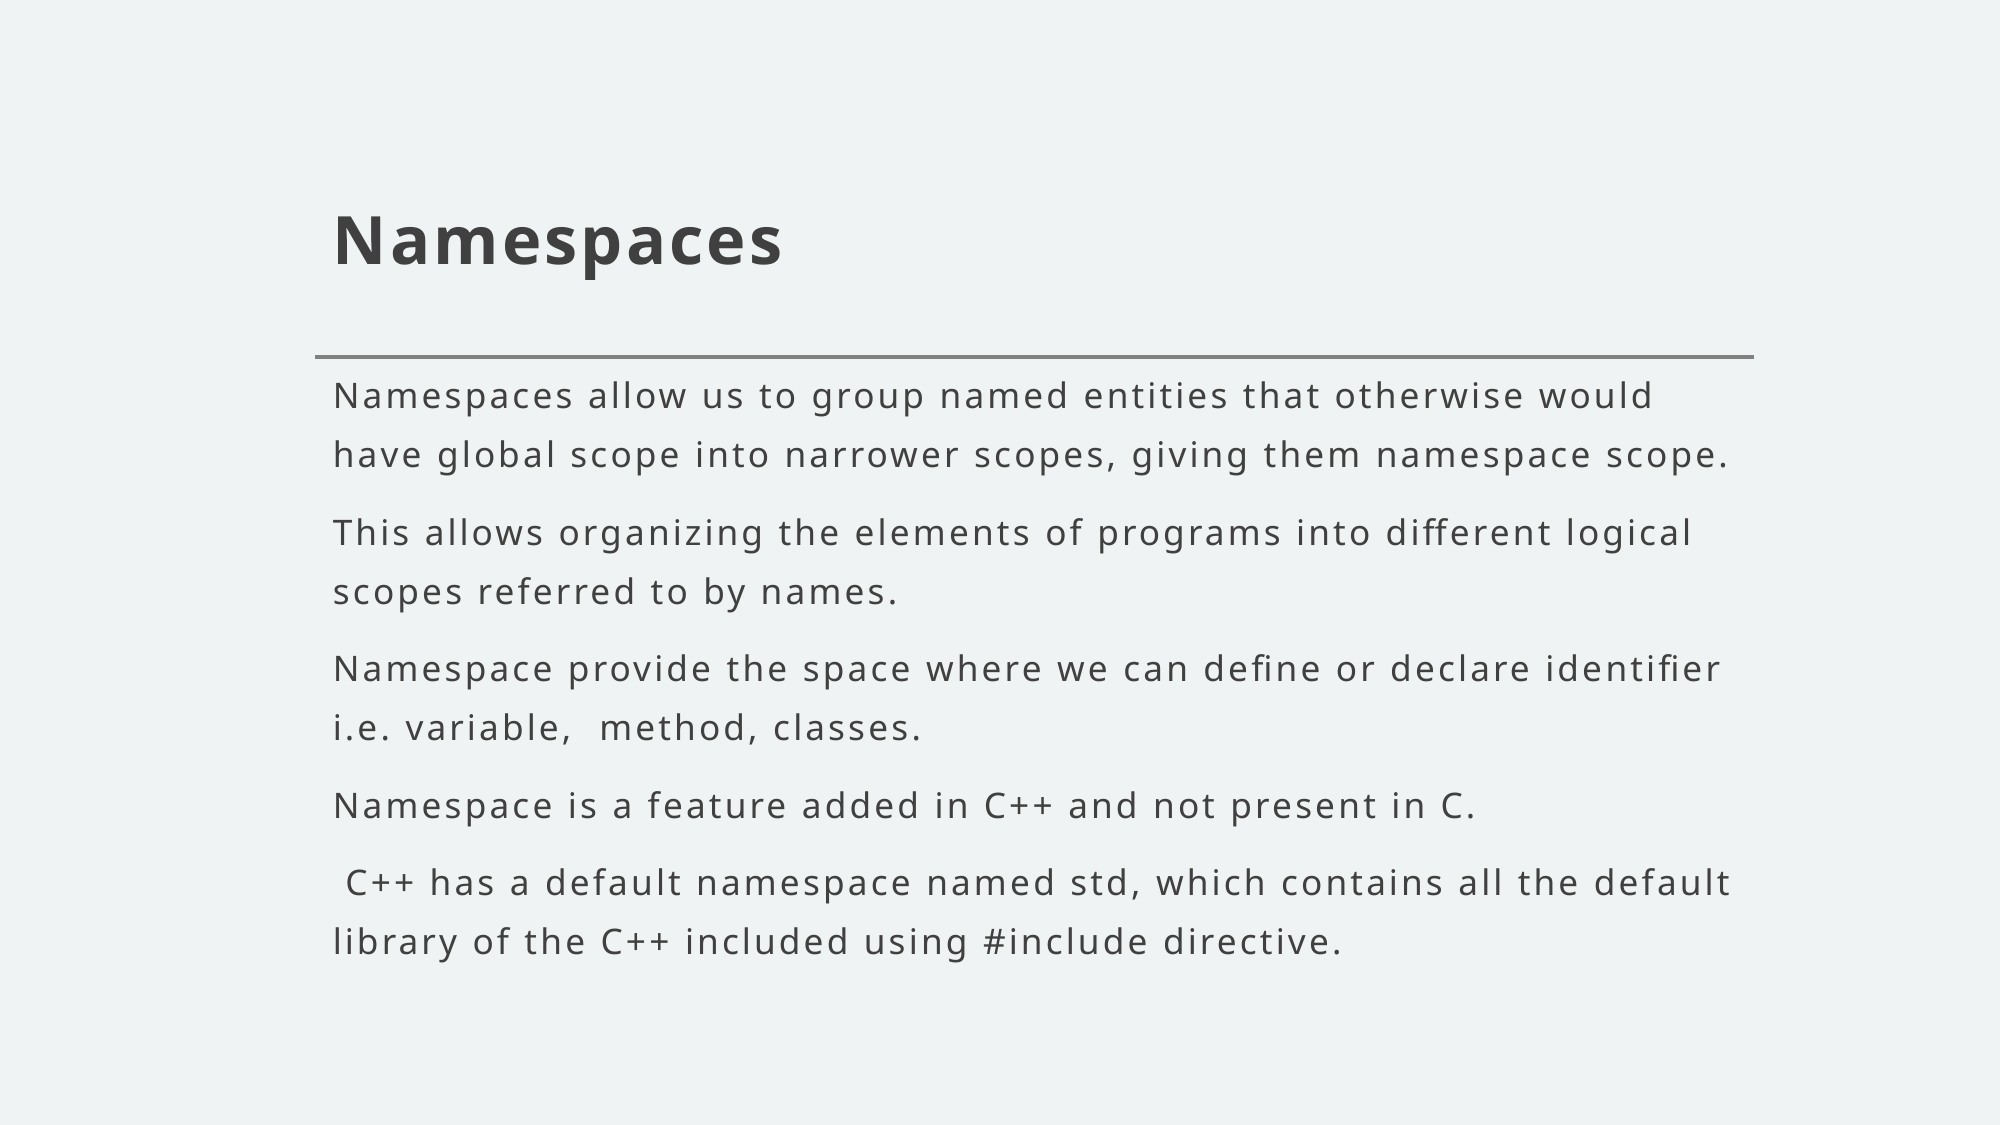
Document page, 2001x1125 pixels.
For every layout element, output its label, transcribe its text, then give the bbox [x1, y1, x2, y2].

title Namespaces [315, 72, 1754, 294]
list Namespaces allow us to group named entities that otherwise would have global scope into narrower scopes, giving them namespace scope. This allows organizing the elements of programs into different logical scopes referred to by names. Namespace provide the space where we can define or declare identifier i.e. variable, method, classes. Namespace is a feature added in C++ and not present in C. C++ has a default namespace named std, which contains all the default library of the C++ included using #include directive. [315, 338, 1754, 1030]
